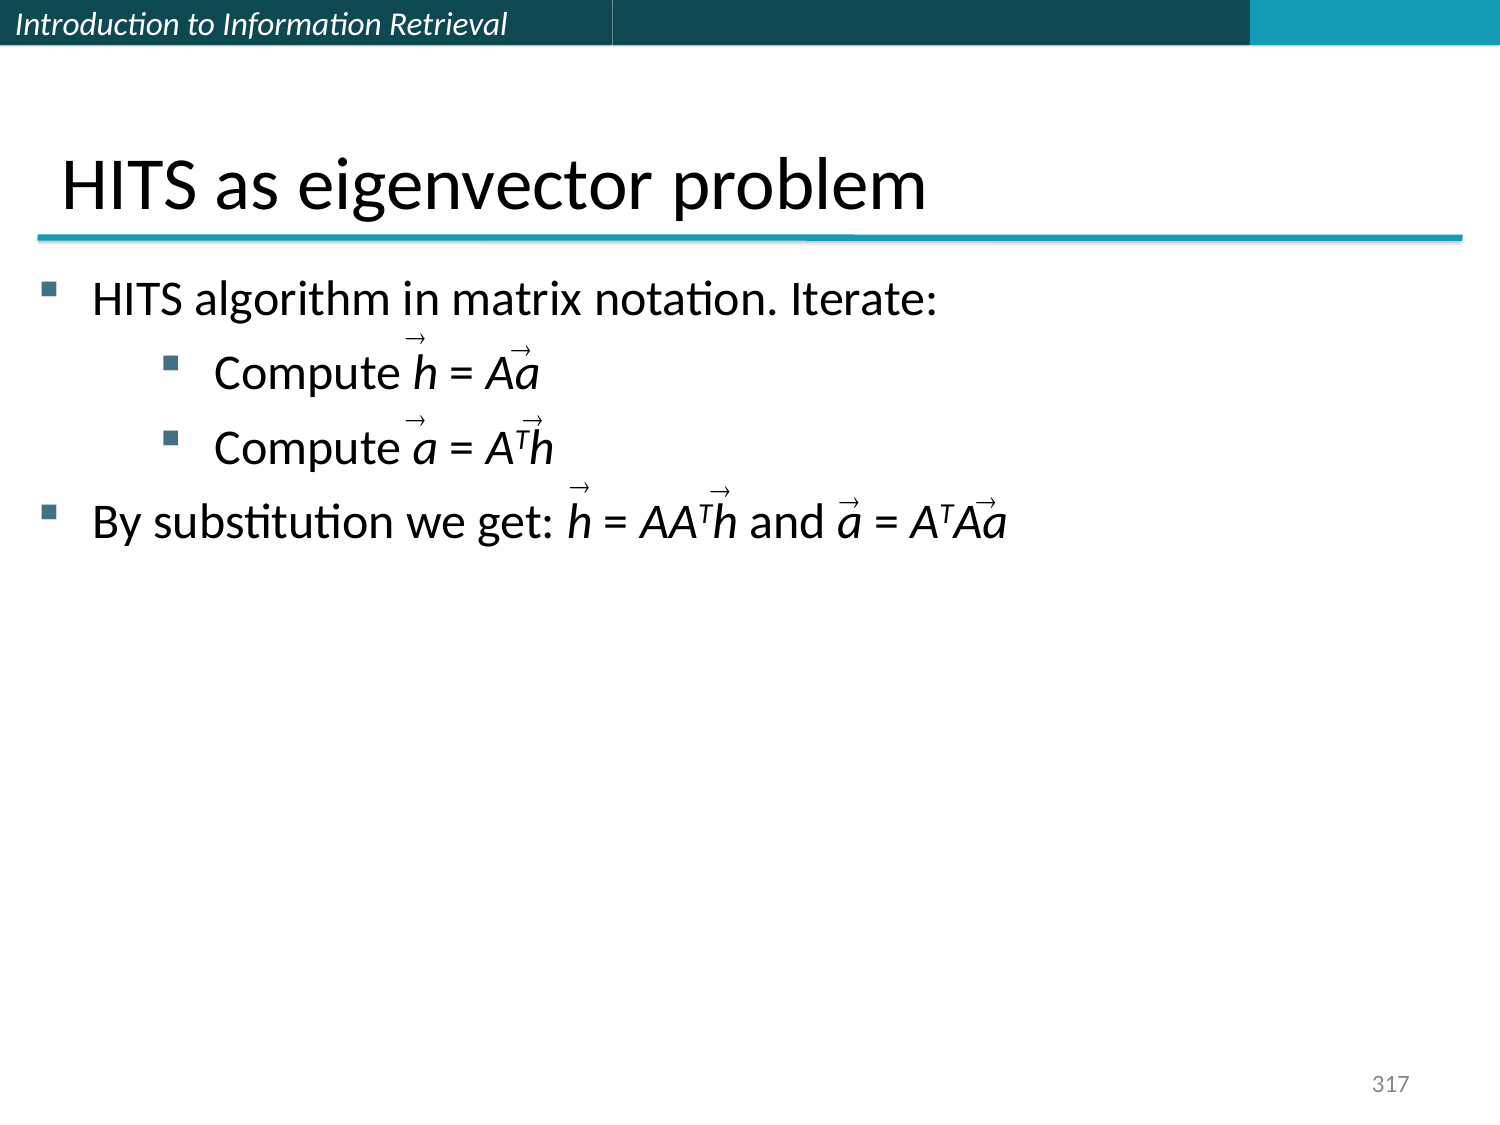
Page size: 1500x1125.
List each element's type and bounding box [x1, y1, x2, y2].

text_box [22, 257, 1425, 1103]
text_box [46, 0, 1425, 233]
